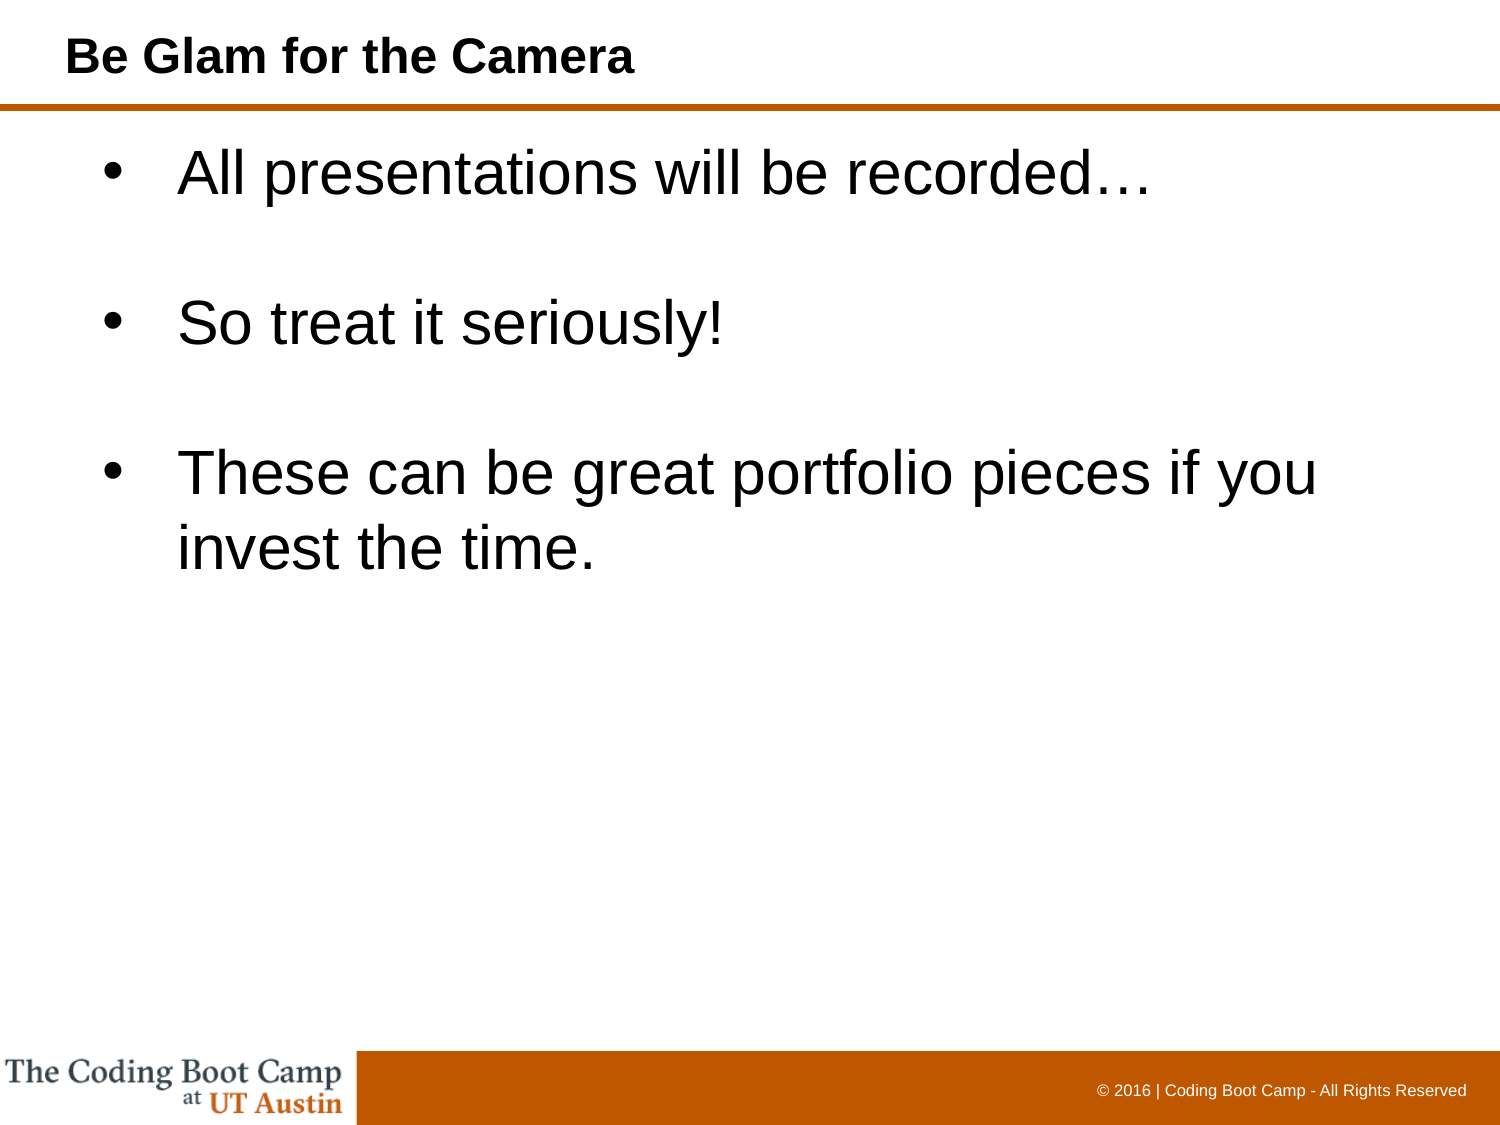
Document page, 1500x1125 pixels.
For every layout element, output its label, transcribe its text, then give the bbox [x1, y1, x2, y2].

text_box All presentations will be recorded… So treat it seriously! These can be great portfolio pieces if you invest the time. [50, 124, 1425, 590]
picture [0, 1050, 357, 1125]
text_box Be Glam for the Camera [49, 16, 1163, 91]
